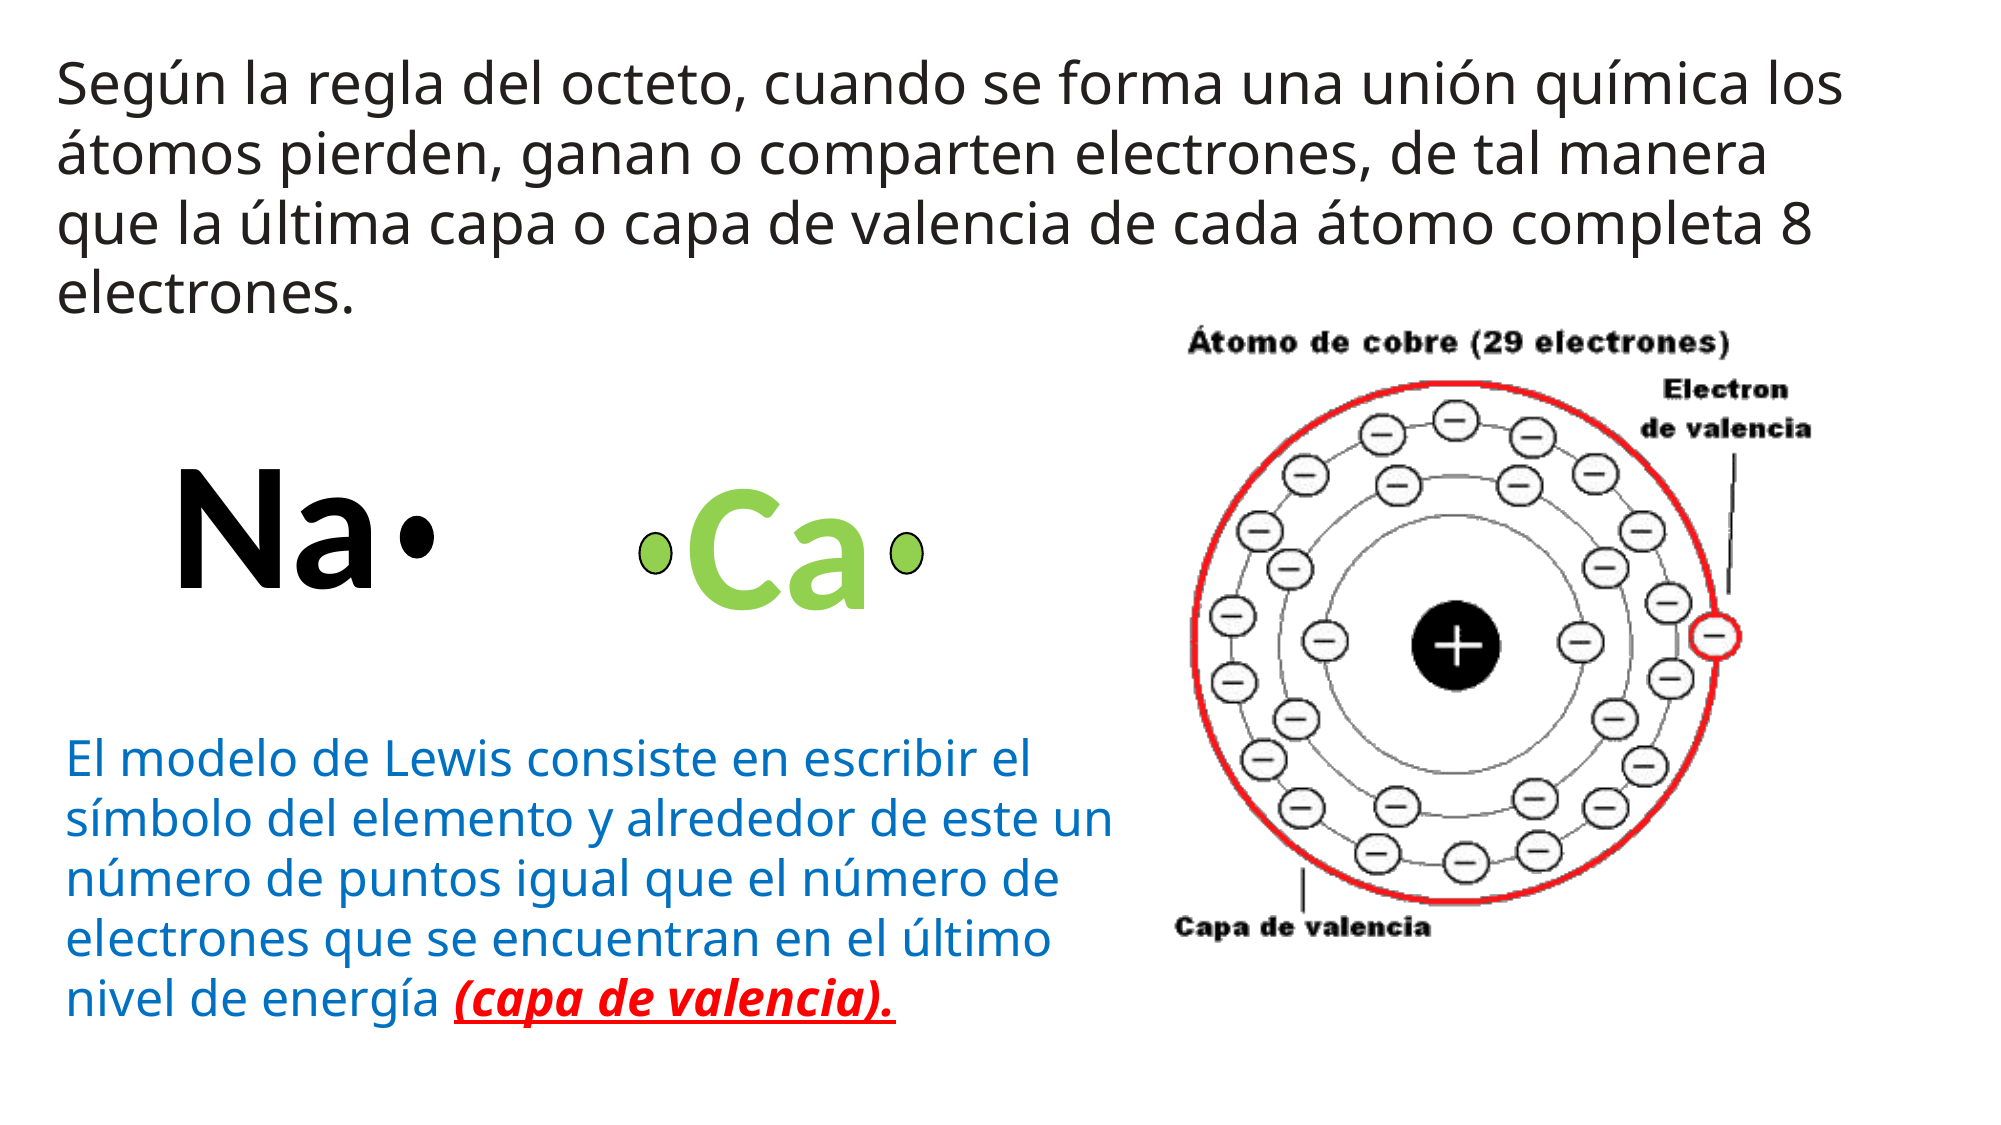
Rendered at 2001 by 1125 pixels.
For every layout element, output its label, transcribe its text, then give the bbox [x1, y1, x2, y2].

text_box El modelo de Lewis consiste en escribir el símbolo del elemento y alrededor de este un número de puntos igual que el número de electrones que se encuentran en el último nivel de energía (capa de valencia). [51, 718, 1142, 1034]
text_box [153, 398, 433, 636]
text_box [638, 531, 673, 575]
text_box Ca [671, 418, 890, 654]
text_box Según la regla del octeto, cuando se forma una unión química los átomos pierden, ganan o comparten electrones, de tal manera que la última capa o capa de valencia de cada átomo completa 8 electrones. [41, 38, 1903, 334]
text_box [889, 531, 924, 575]
picture [1141, 299, 1836, 958]
